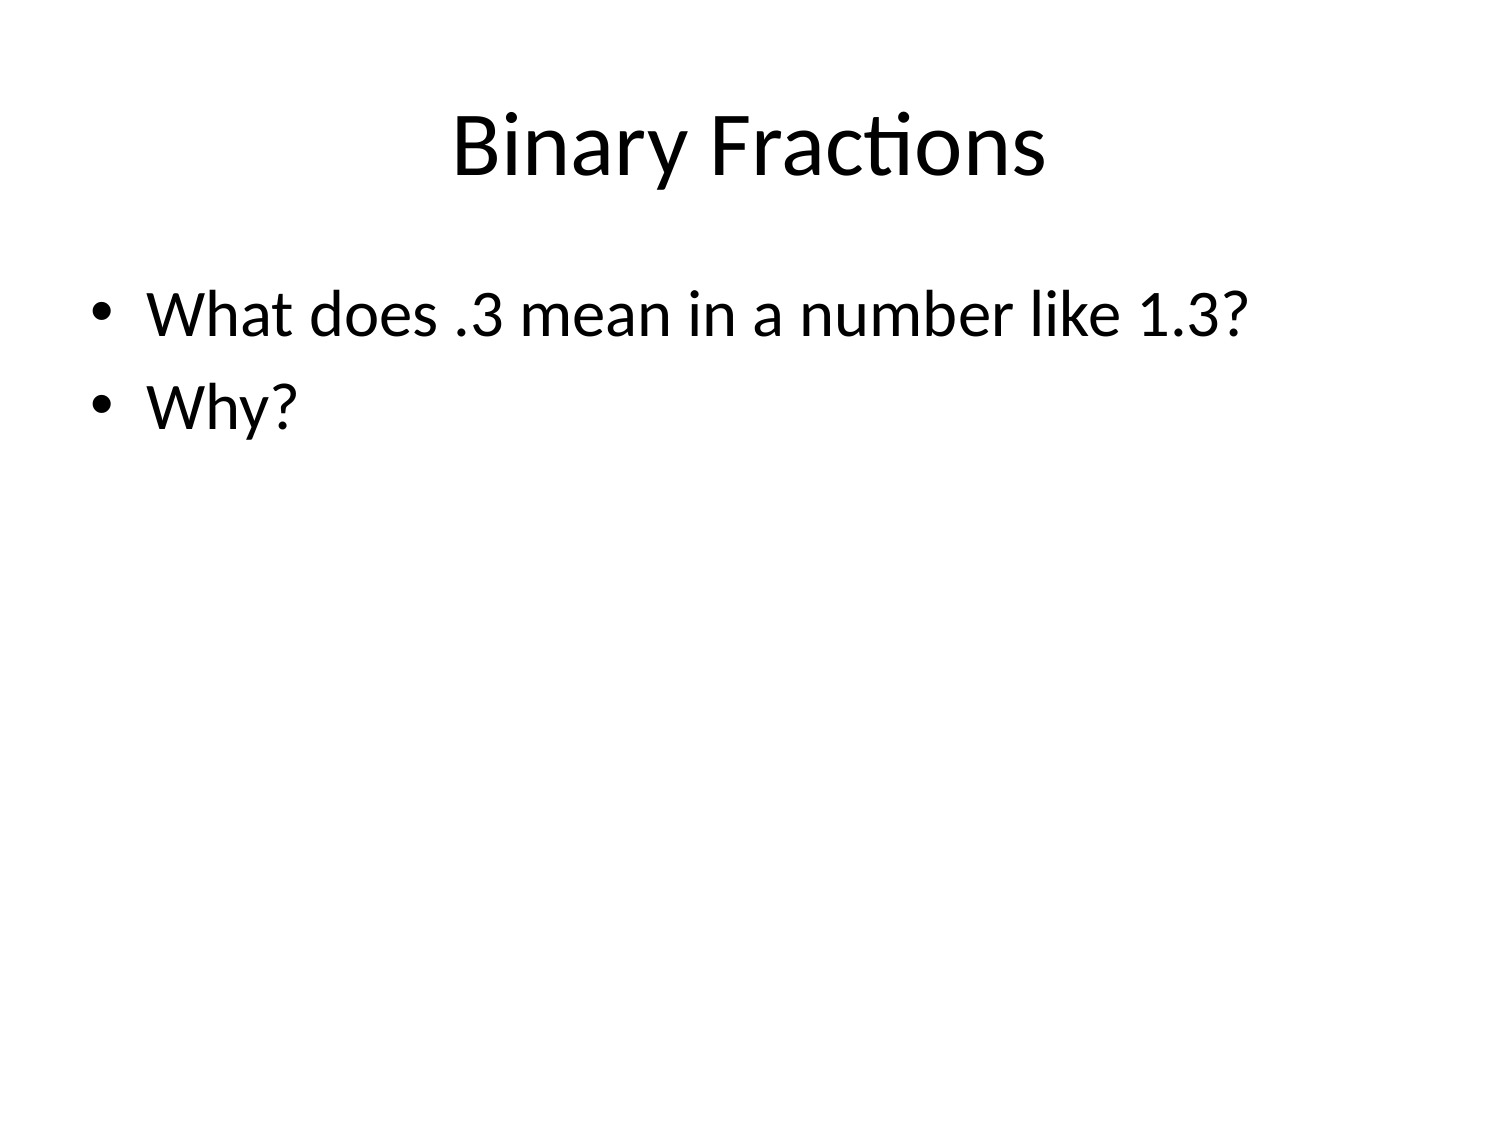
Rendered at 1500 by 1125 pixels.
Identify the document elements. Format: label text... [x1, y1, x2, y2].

title Binary Fractions [75, 45, 1425, 233]
list What does .3 mean in a number like 1.3? Why? [75, 262, 1425, 1005]
